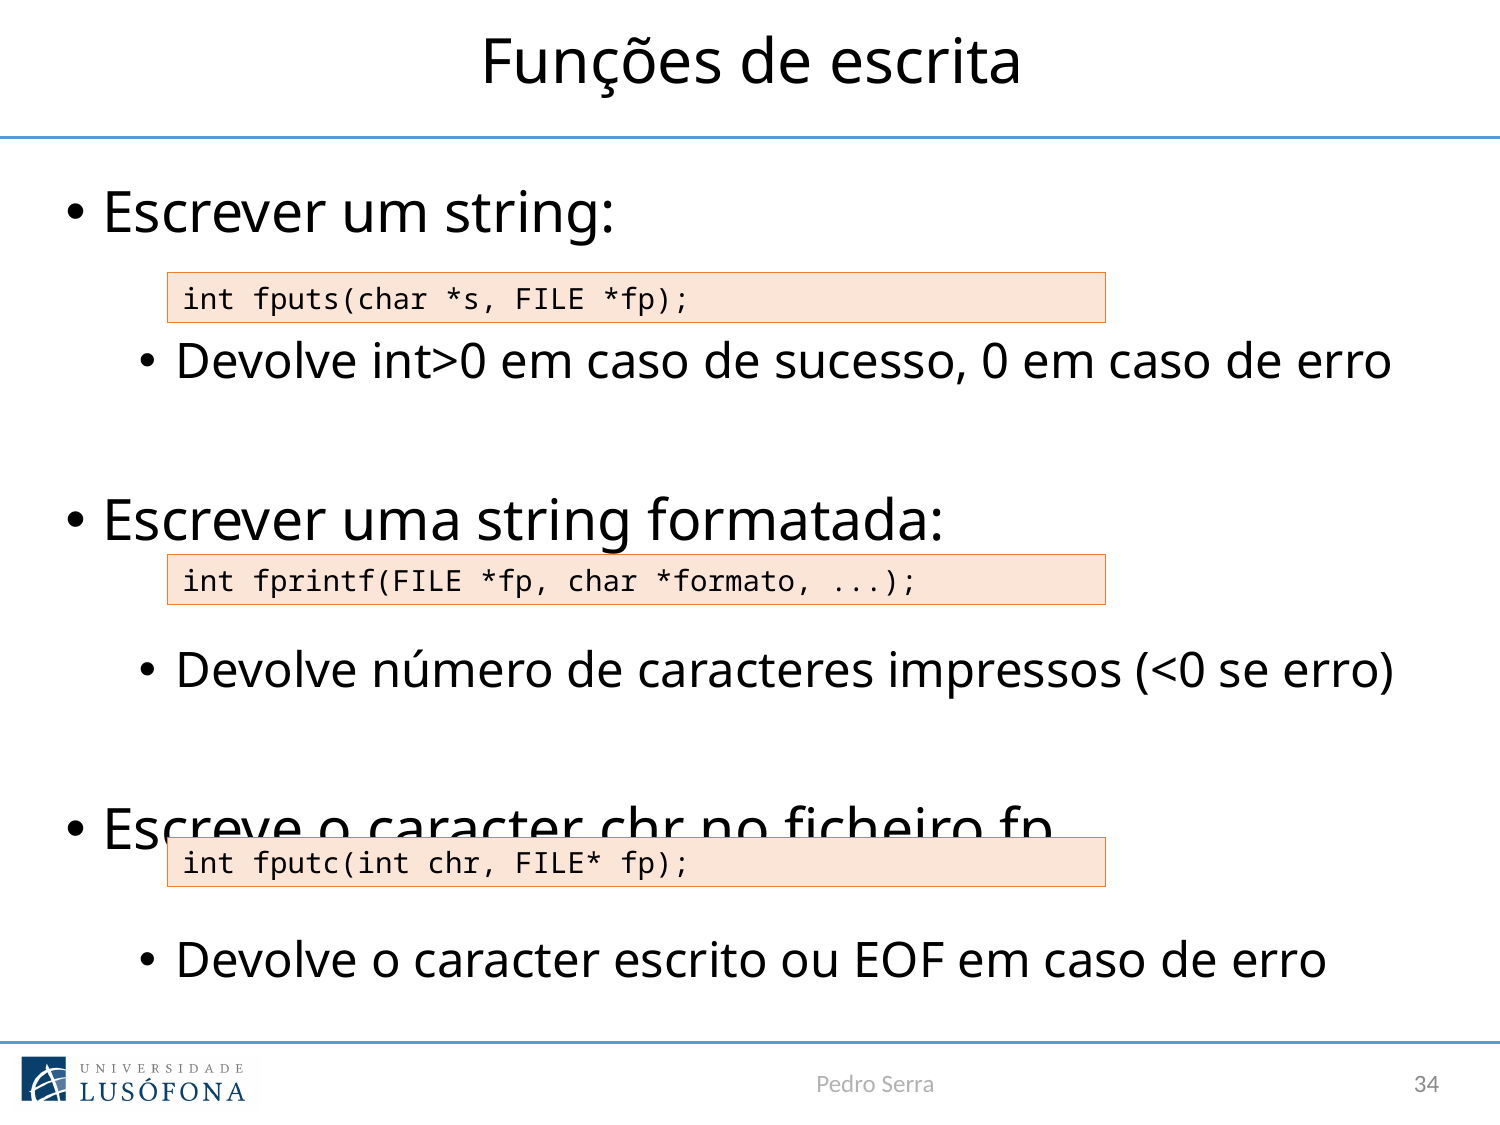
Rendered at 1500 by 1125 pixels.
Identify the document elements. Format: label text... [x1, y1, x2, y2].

footer Pedro Serra [441, 1061, 1310, 1103]
text_box int fprintf(FILE *fp, char *formato, ...); [167, 554, 1106, 605]
text_box int fputs(char *s, FILE *fp); [167, 272, 1106, 323]
text_box int fputc(int chr, FILE* fp); [167, 837, 1106, 887]
title Funções de escrita [50, 0, 1455, 126]
list Escrever um string: Devolve int>0 em caso de sucesso, 0 em caso de erro Escrever uma string formatada: Devolve número de caracteres impressos (<0 se erro) Escreve o caracter chr no ficheiro fp Devolve o caracter escrito ou EOF em caso de erro [50, 175, 1455, 998]
slide_number 34 [1323, 1061, 1455, 1103]
picture [13, 1054, 262, 1111]
